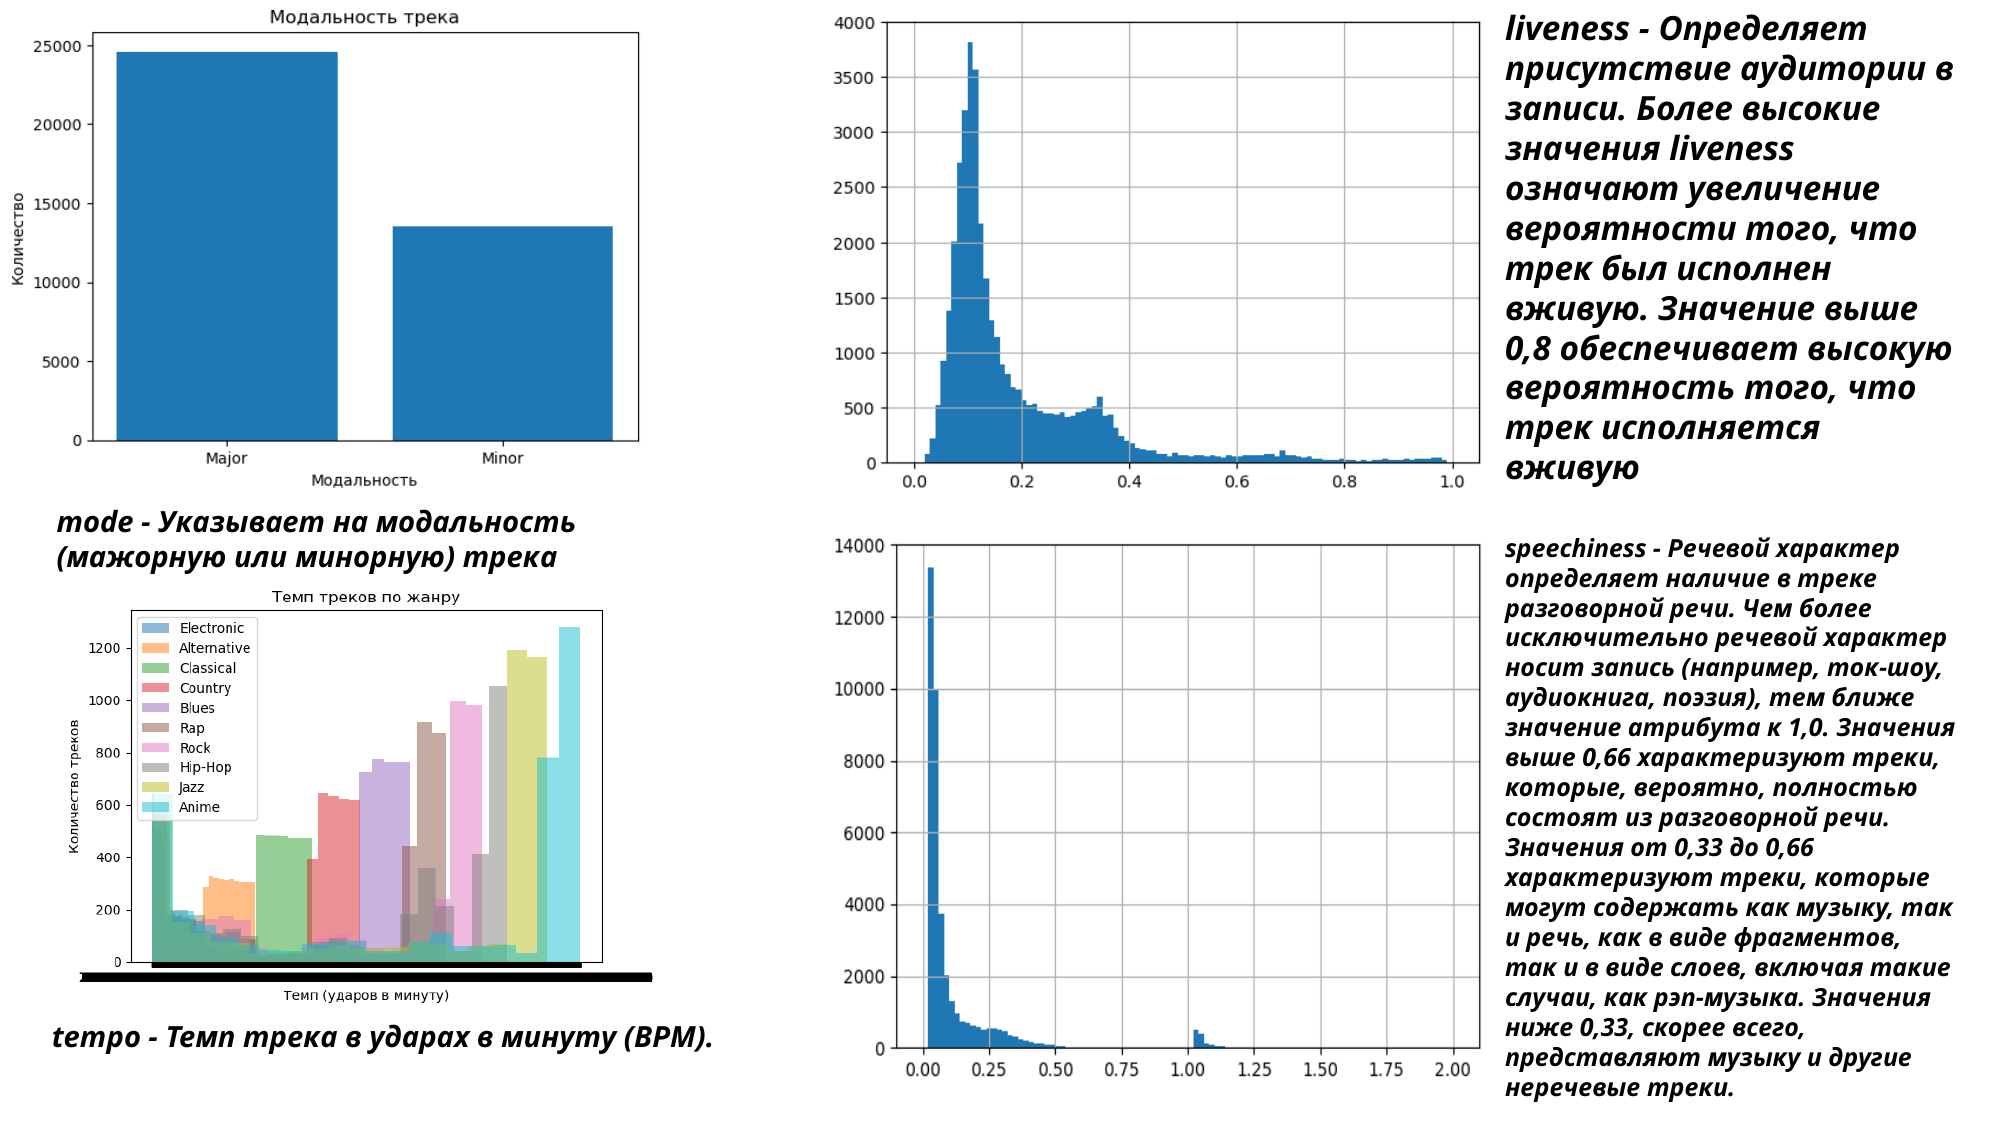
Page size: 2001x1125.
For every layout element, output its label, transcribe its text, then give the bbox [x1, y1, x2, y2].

picture [821, 524, 1491, 1094]
text_box liveness - Определяет присутствие аудитории в записи. Более высокие значения liveness означают увеличение вероятности того, что трек был исполнен вживую. Значение выше 0,8 обеспечивает высокую вероятность того, что трек исполняется вживую [1490, 0, 1972, 494]
picture [821, 4, 1491, 503]
picture [0, 0, 648, 499]
text_box tempo - Темп трека в ударах в минуту (BPM). [37, 1011, 729, 1061]
picture [59, 581, 662, 1012]
text_box speechiness - Речевой характер определяет наличие в треке разговорной речи. Чем более исключительно речевой характер носит запись (например, ток-шоу, аудиокнига, поэзия), тем ближе значение атрибута к 1,0. Значения выше 0,66 характеризуют треки, которые, вероятно, полностью состоят из разговорной речи. Значения от 0,33 до 0,66 характеризуют треки, которые могут содержать как музыку, так и речь, как в виде фрагментов, так и в виде слоев, включая такие случаи, как рэп-музыка. Значения ниже 0,33, скорее всего, представляют музыку и другие неречевые треки. [1490, 524, 1972, 1109]
text_box mode - Указывает на модальность (мажорную или минорную) трека [41, 495, 711, 581]
